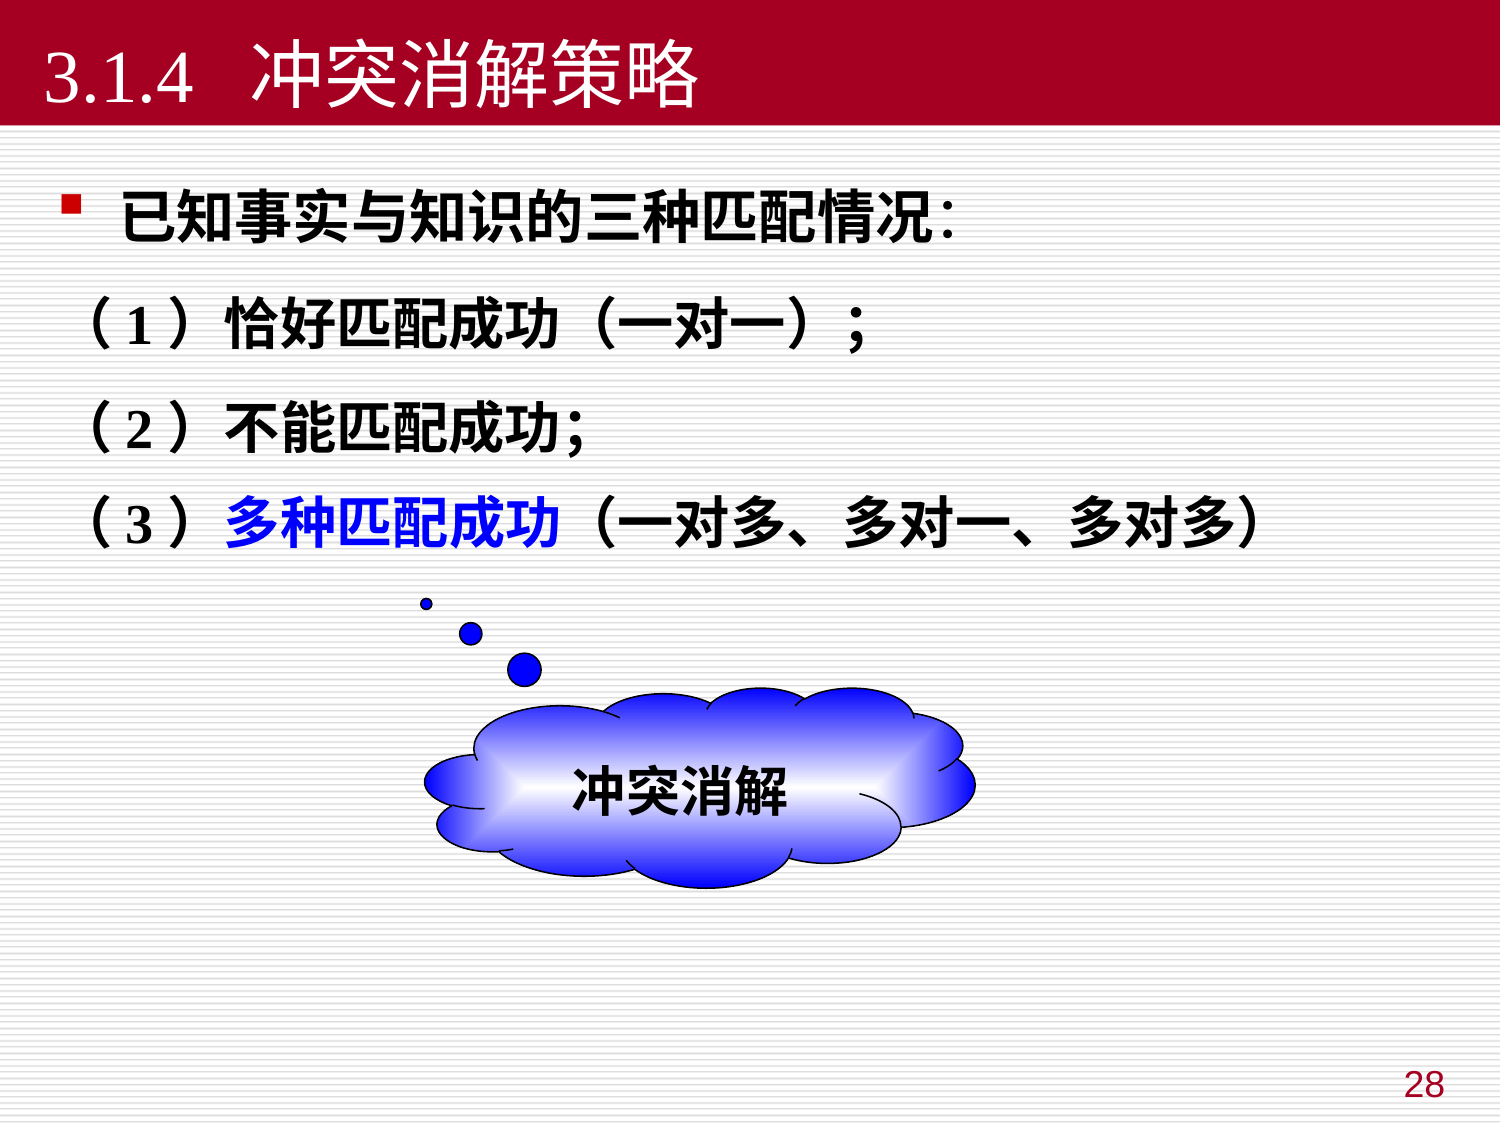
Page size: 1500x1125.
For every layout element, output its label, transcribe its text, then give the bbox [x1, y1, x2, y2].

slide_number 28 [1109, 1052, 1461, 1125]
text_box 冲突消解 [459, 622, 482, 645]
list 已知事实与知识的三种匹配情况： （1）恰好匹配成功（一对一）； （2）不能匹配成功； （3）多种匹配成功（一对多、多对一、多对多） [41, 148, 1459, 1035]
text_box 冲突消解 [507, 653, 542, 687]
title 3.1.4 冲突消解策略 [0, 0, 1500, 126]
text_box 冲突消解 [420, 598, 432, 610]
picture [0, 126, 1500, 1125]
text_box 冲突消解 [424, 688, 976, 889]
